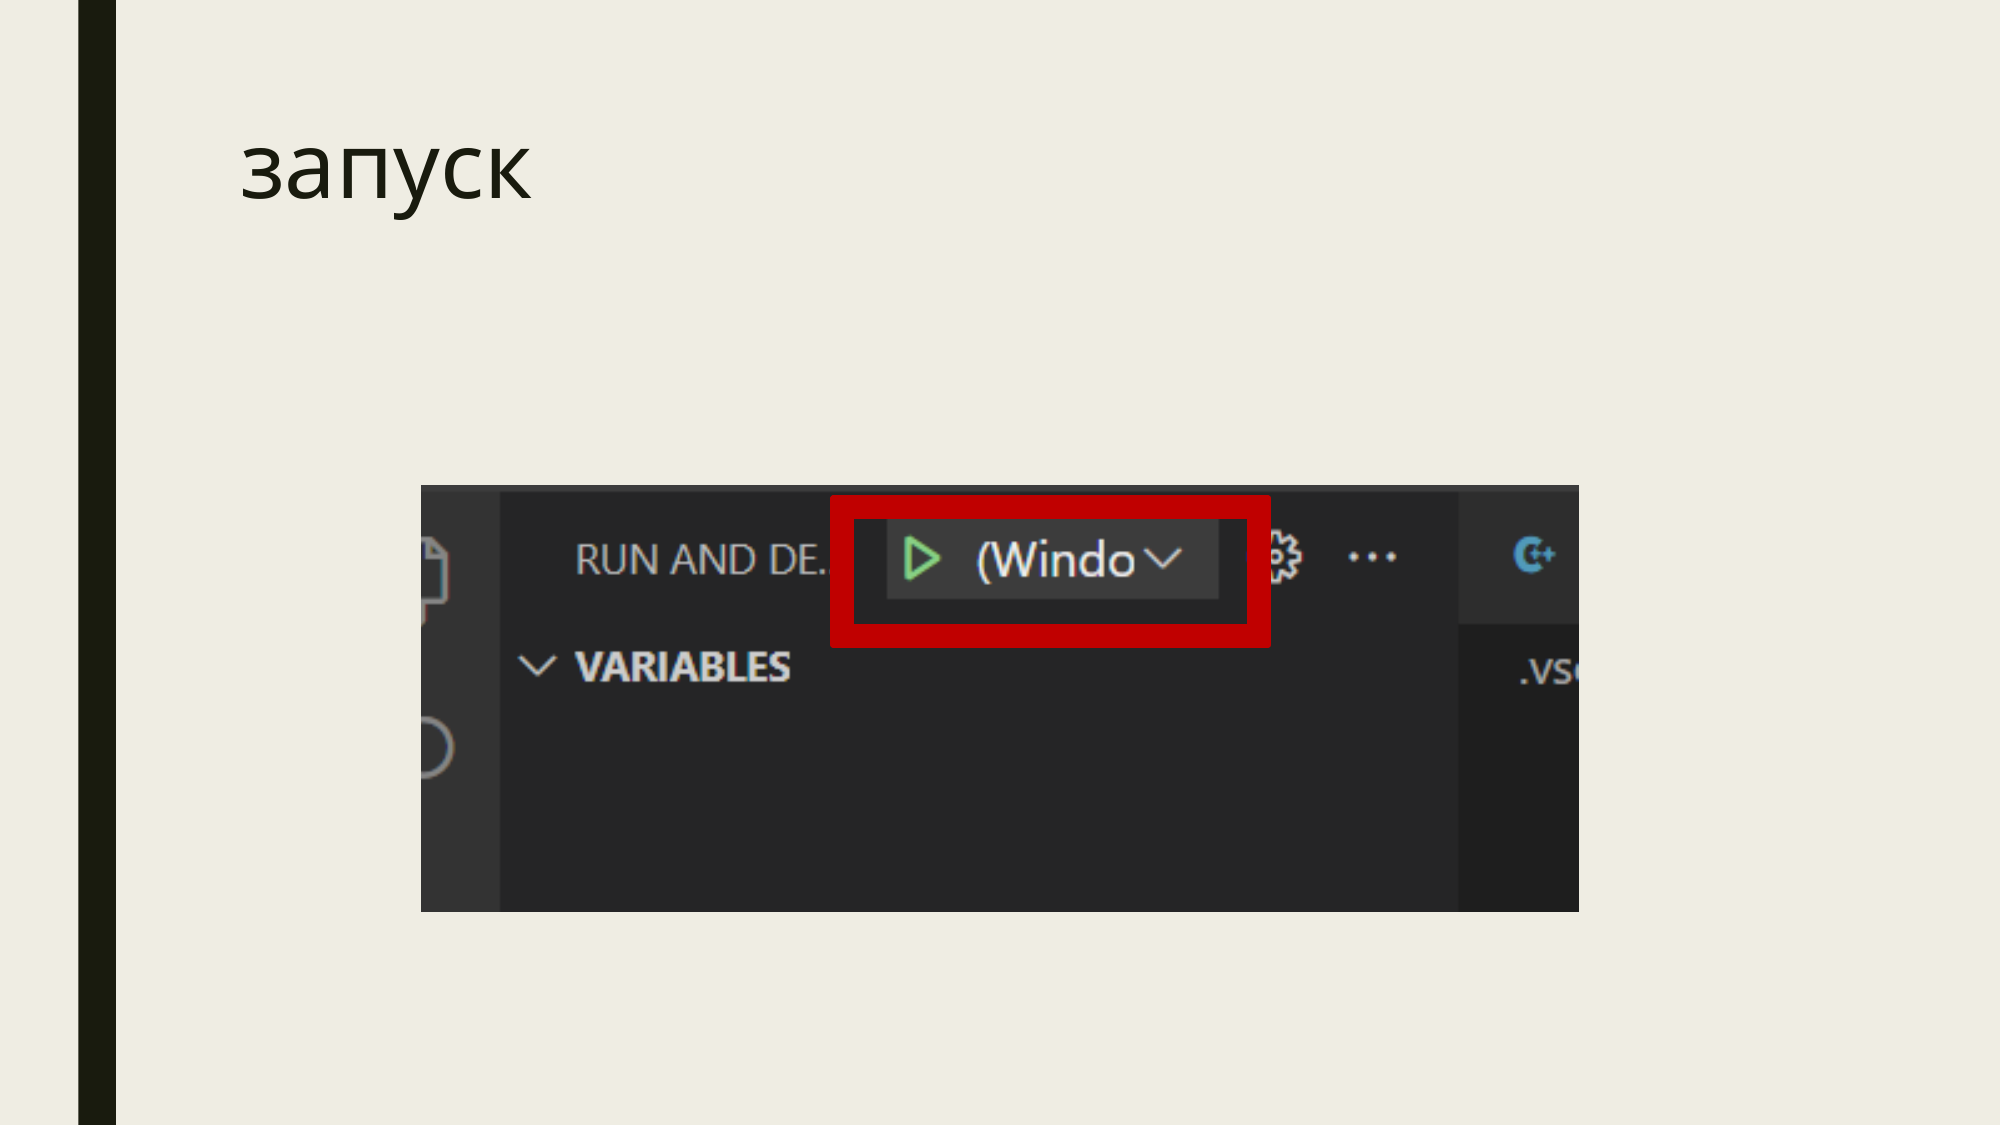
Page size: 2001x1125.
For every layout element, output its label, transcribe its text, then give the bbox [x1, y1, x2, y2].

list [421, 485, 1579, 912]
title запуск [225, 112, 1800, 357]
